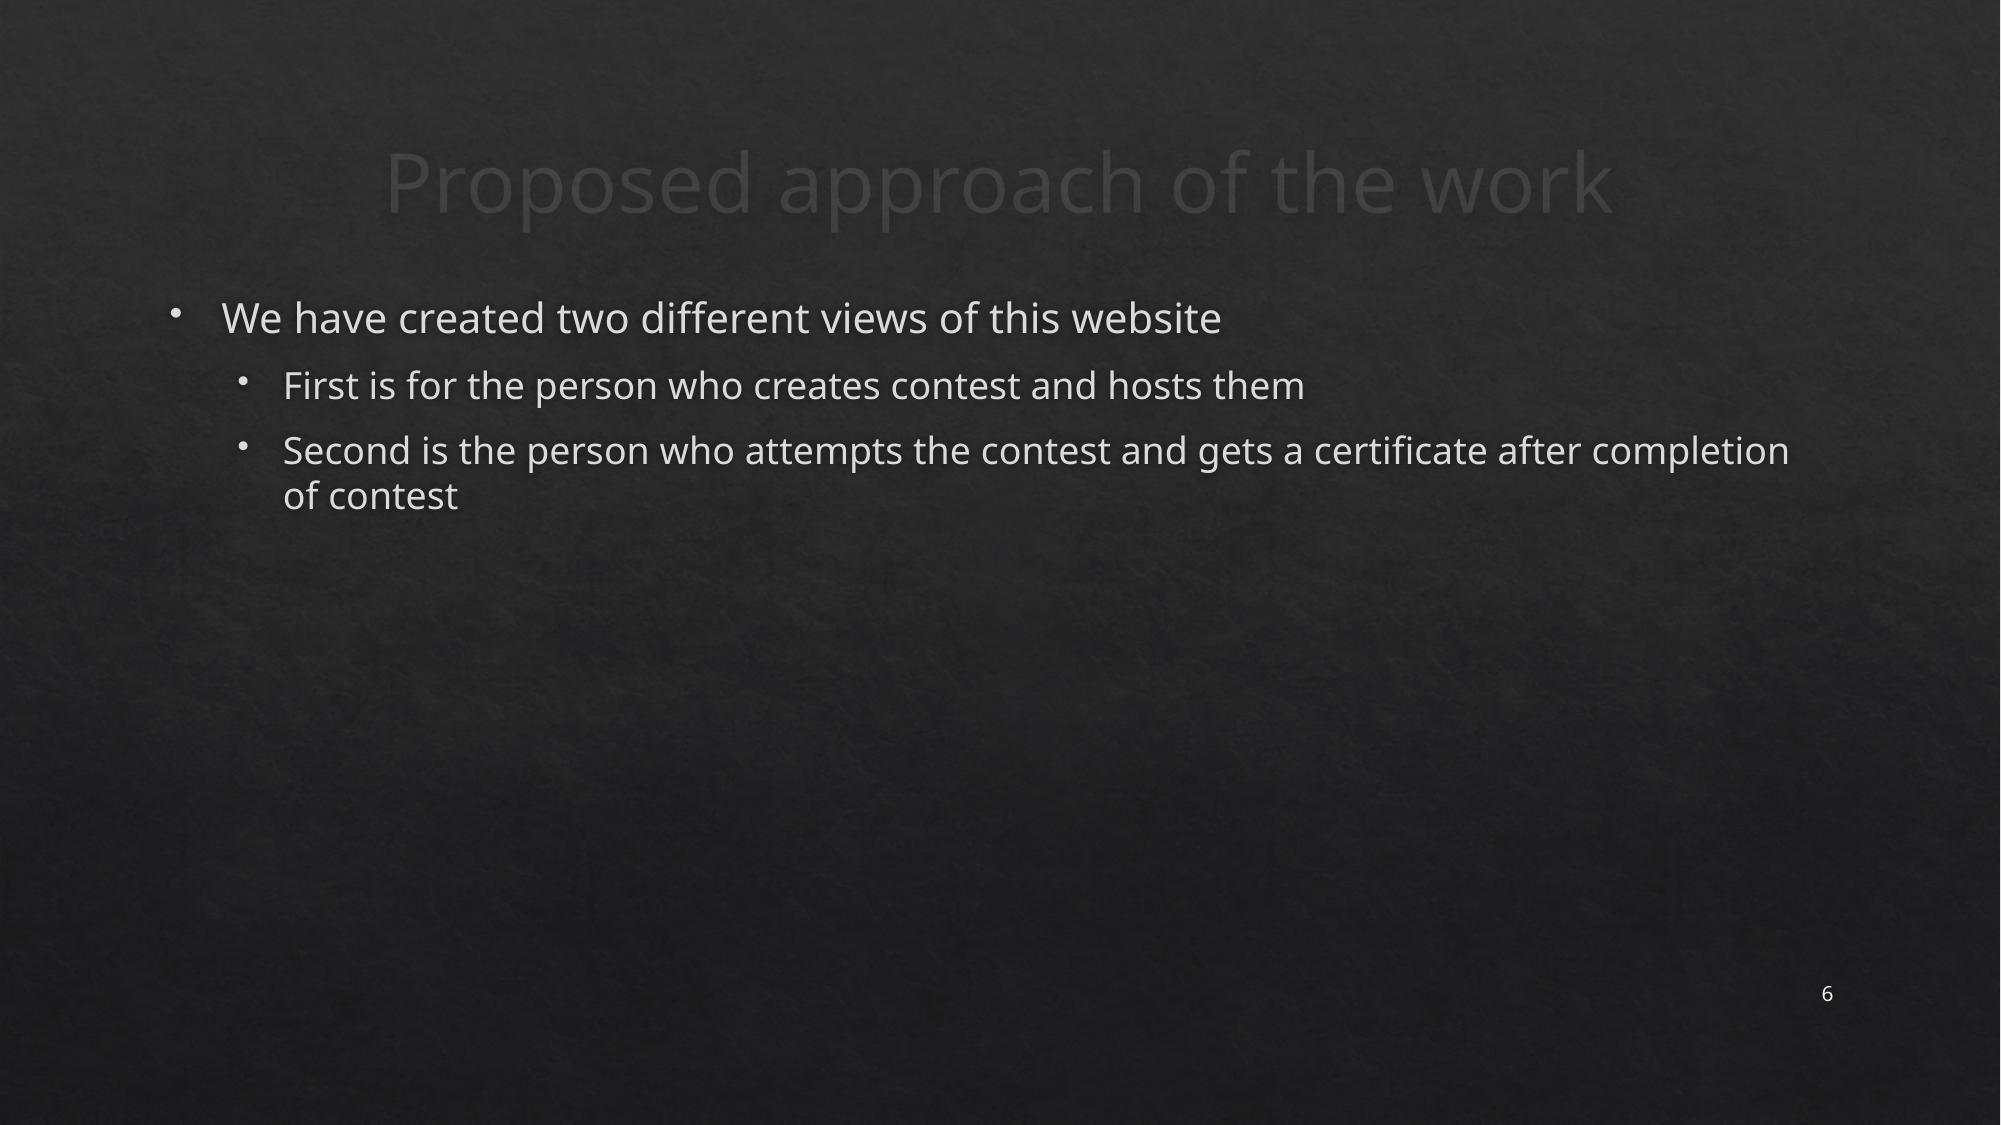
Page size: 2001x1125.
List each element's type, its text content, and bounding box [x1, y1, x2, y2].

list We have created two different views of this website First is for the person who creates contest and hosts them Second is the person who attempts the contest and gets a certificate after completion of contest [149, 284, 1849, 950]
title Proposed approach of the work [149, 99, 1849, 260]
slide_number 6 [1724, 965, 1849, 1025]
